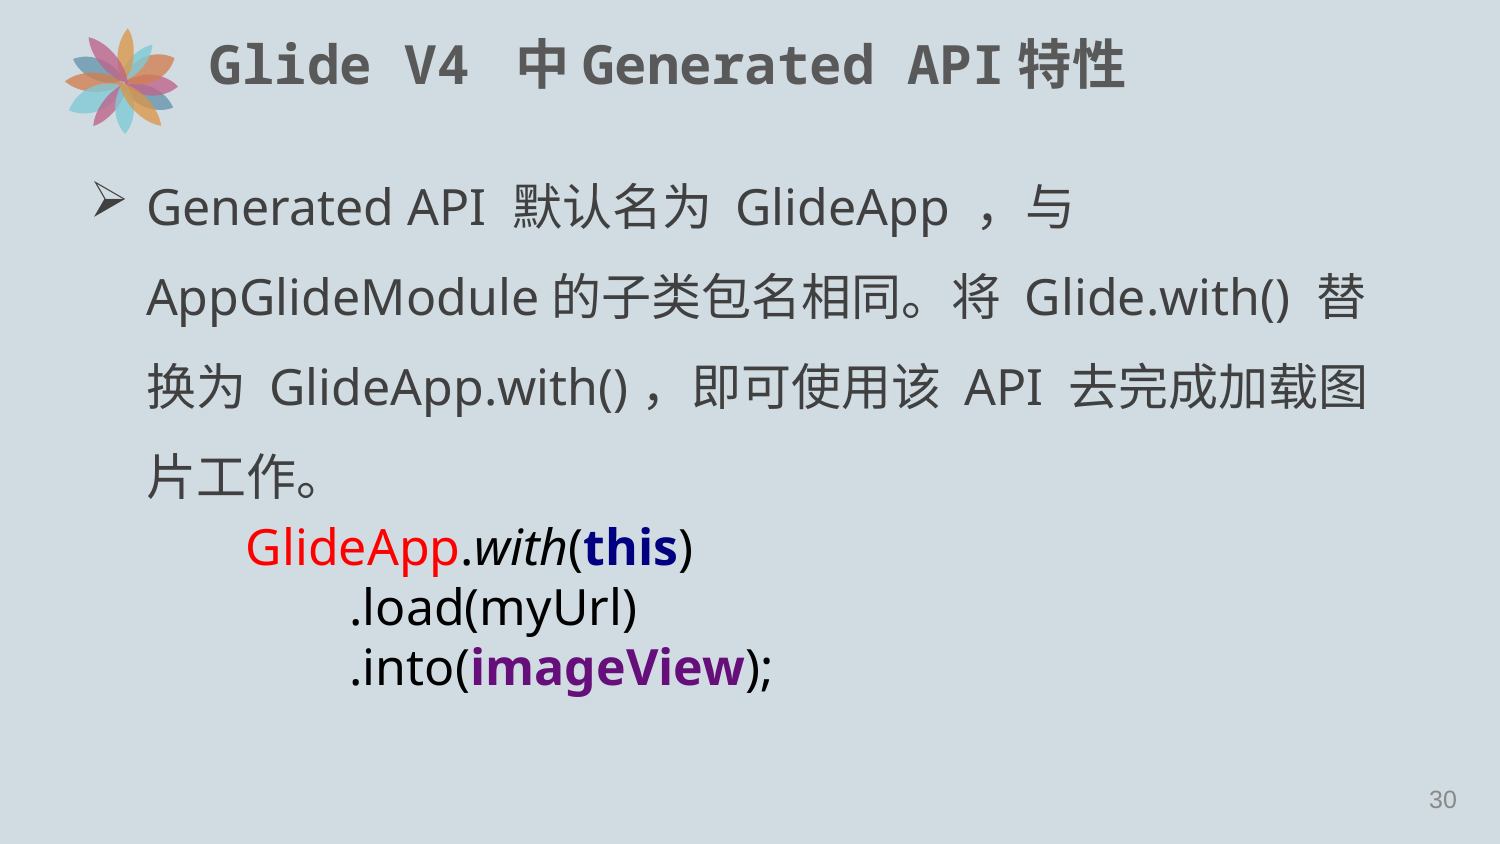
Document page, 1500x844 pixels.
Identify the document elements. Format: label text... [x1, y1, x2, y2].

slide_number 29 [1364, 776, 1473, 822]
title Glide V4 中Generated API特性 [194, 23, 1195, 122]
list Generated API 默认名为 GlideApp ，与 AppGlideModule的子类包名相同。将 Glide.with() 替换为 GlideApp.with()，即可使用该 API 去完成加载图片工作。 GlideApp.with(this) .load(myUrl) .into(imageView); [75, 138, 1425, 753]
